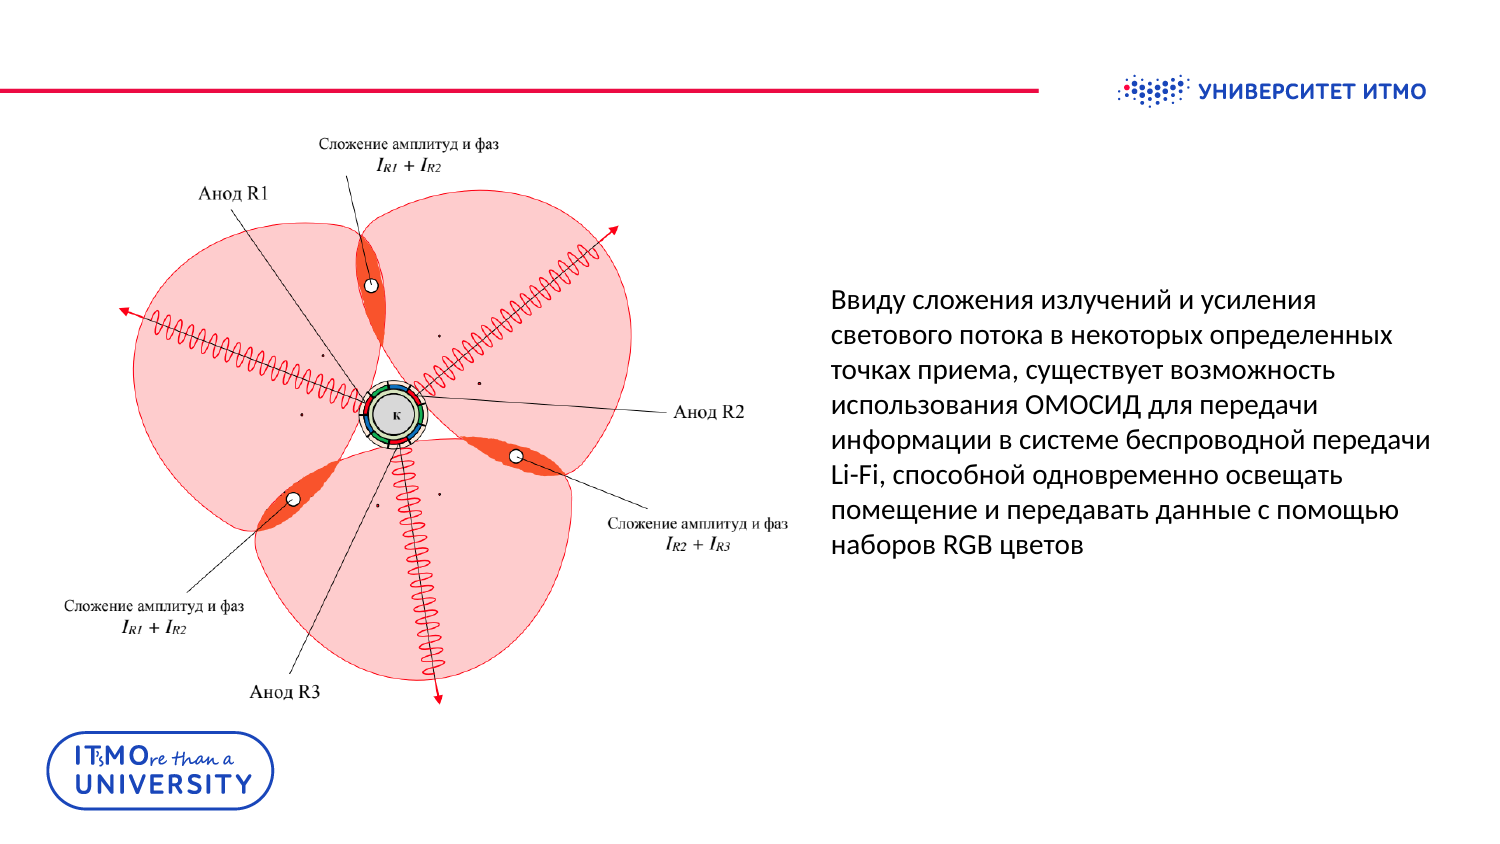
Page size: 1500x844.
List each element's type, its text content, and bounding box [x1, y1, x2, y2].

text_box Ввиду сложения излучений и усиления светового потока в некоторых определенных точках приема, существует возможность использования ОМОСИД для передачи информации в системе беспроводной передачи Li-Fi, способной одновременно освещать помещение и передавать данные с помощью наборов RGB цветов [821, 272, 1452, 568]
picture [0, 0, 1500, 844]
